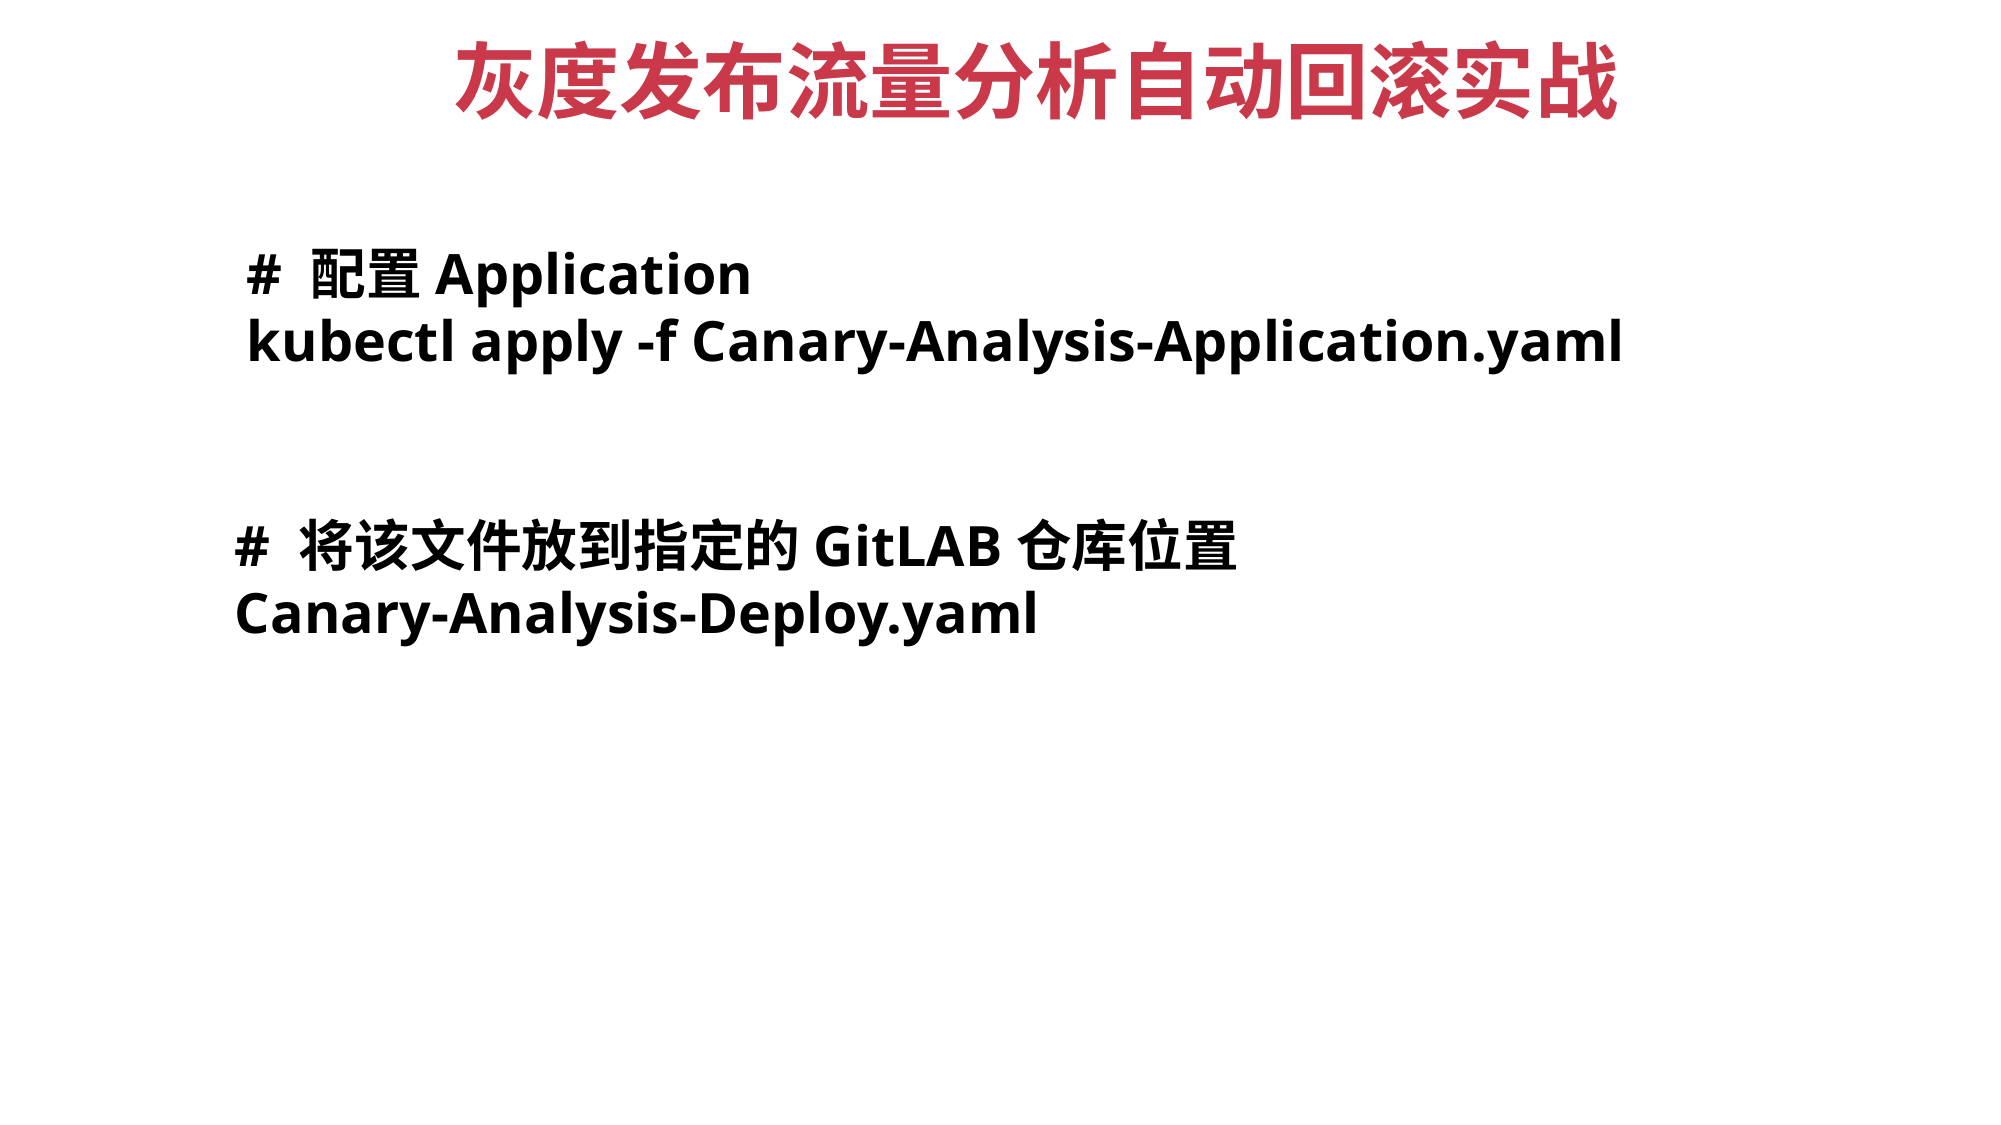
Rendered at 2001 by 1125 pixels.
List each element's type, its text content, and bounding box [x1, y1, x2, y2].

text_box # 将该文件放到指定的GitLAB仓库位置 Canary-Analysis-Deploy.yaml [220, 503, 1779, 733]
text_box 灰度发布流量分析自动回滚实战 [350, 19, 1722, 141]
text_box # 配置Application kubectl apply -f Canary-Analysis-Application.yaml [232, 231, 1774, 405]
